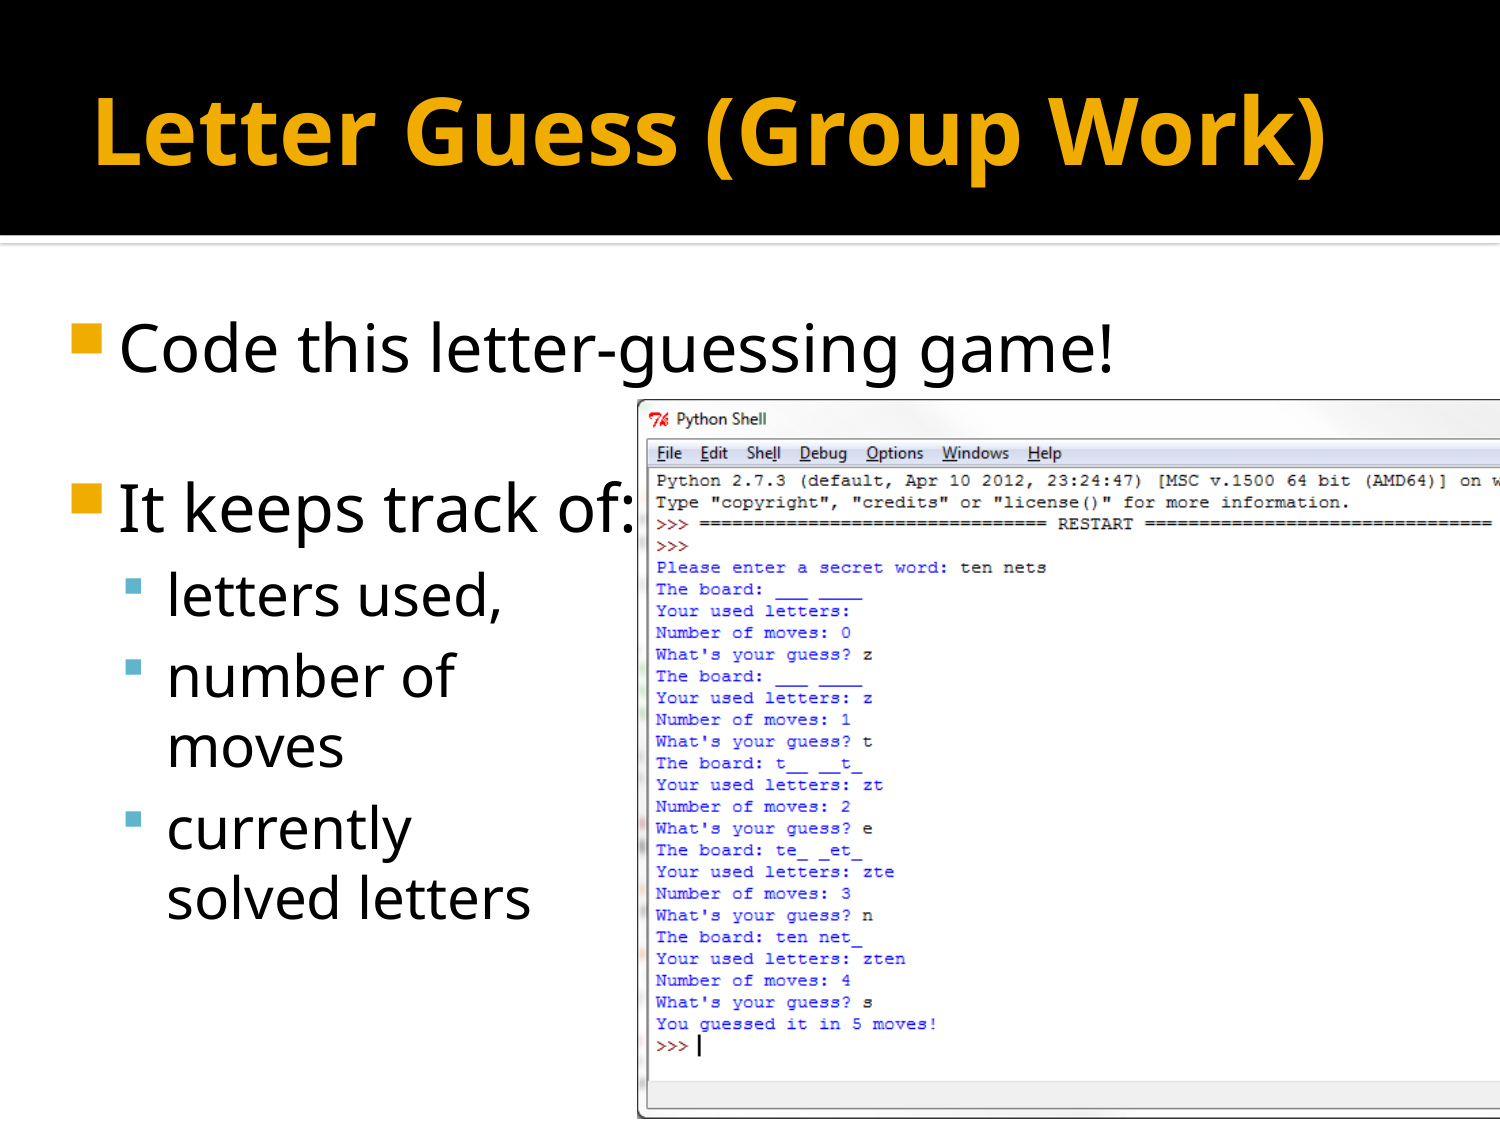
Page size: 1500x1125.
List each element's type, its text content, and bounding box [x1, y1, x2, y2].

picture [637, 399, 1500, 1119]
list Code this letter-guessing game! It keeps track of: letters used, number of moves currently solved letters [37, 291, 1425, 1050]
title Letter Guess (Group Work) [75, 25, 1425, 231]
